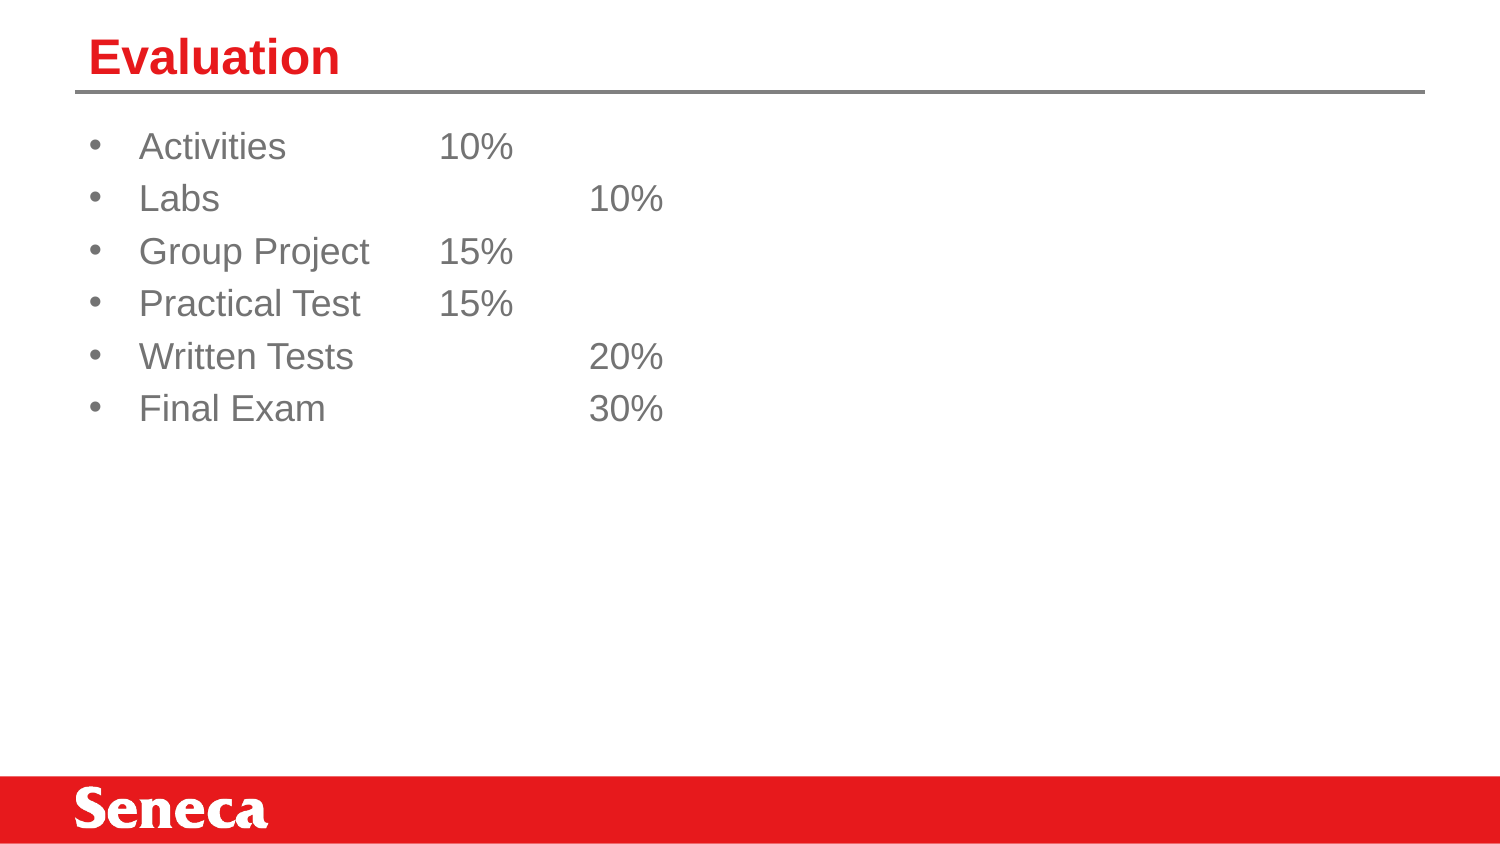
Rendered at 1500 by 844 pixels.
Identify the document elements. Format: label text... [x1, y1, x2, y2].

picture [73, 784, 270, 831]
list Activities 10% Labs 10% Group Project 15% Practical Test 15% Written Tests 20% Final Exam 30% [75, 114, 1426, 740]
title Evaluation [75, 0, 1425, 92]
